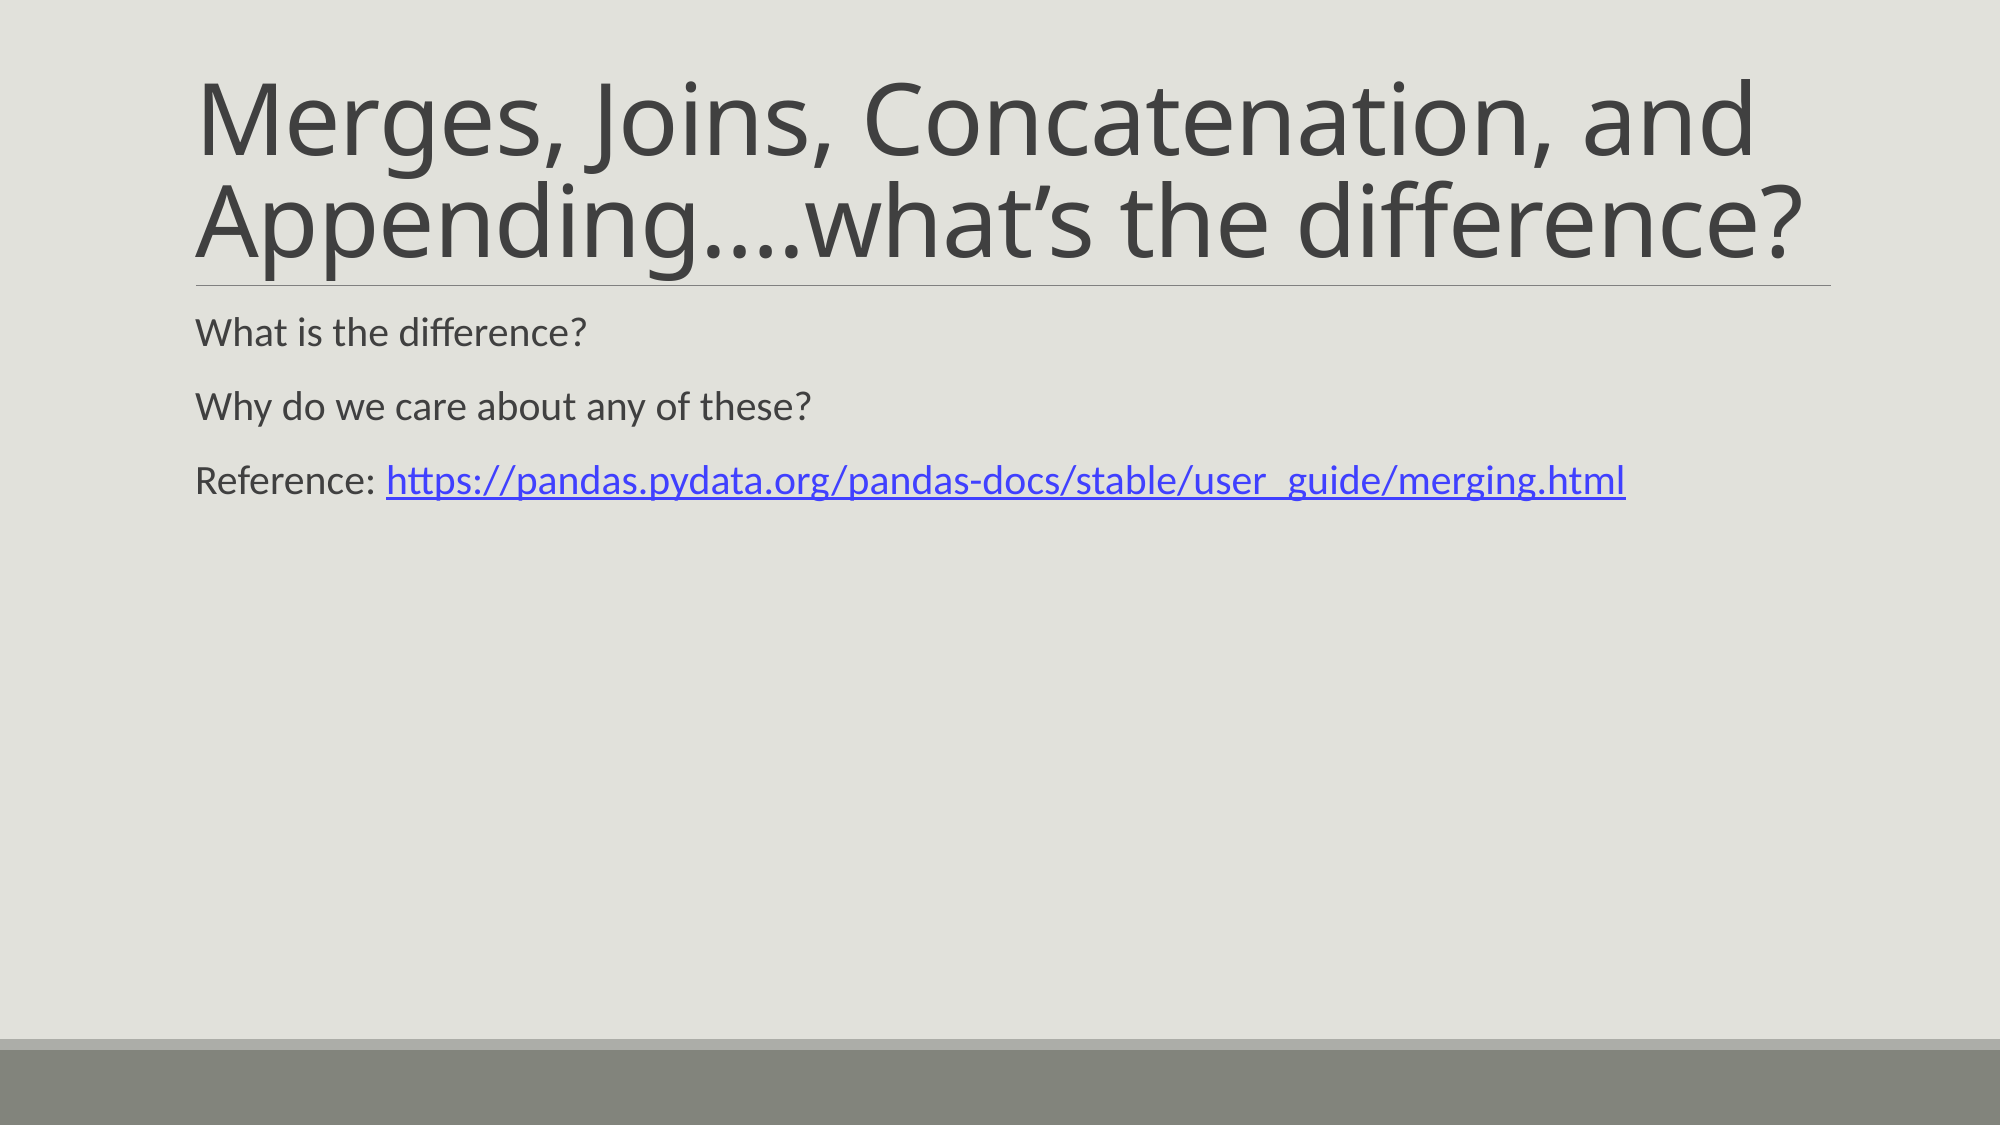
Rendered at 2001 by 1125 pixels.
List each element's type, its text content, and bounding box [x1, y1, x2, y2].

title Merges, Joins, Concatenation, and Appending….what’s the difference? [180, 47, 1830, 285]
list What is the difference? Why do we care about any of these? Reference: https://pandas.pydata.org/pandas-docs/stable/user_guide/merging.html [180, 302, 1830, 963]
